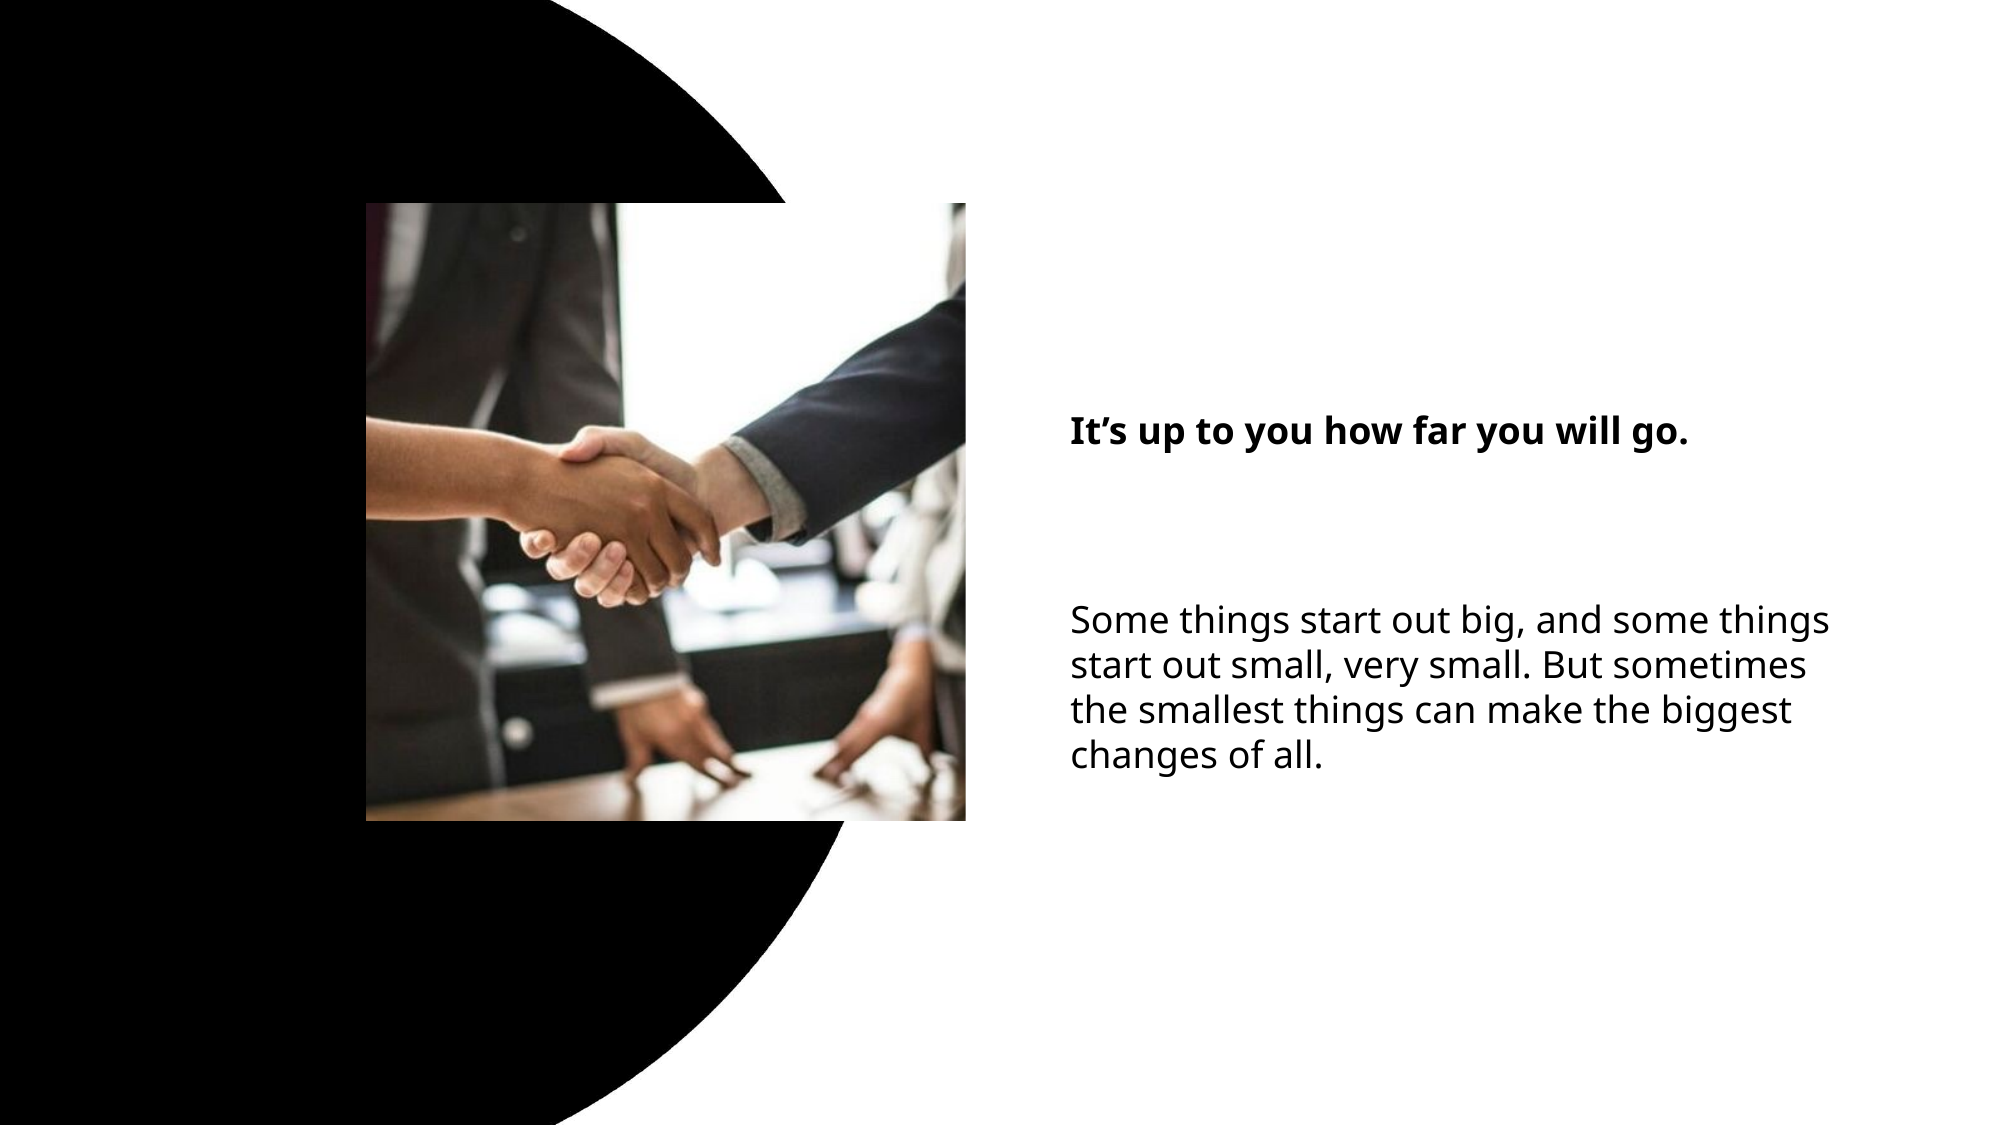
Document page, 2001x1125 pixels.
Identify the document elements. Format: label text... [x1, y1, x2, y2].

text_box It’s up to you how far you will go. [1055, 399, 1946, 460]
text_box Some things start out big, and some things start out small, very small. But sometimes the smallest things can make the biggest changes of all. [1055, 588, 1883, 784]
picture [0, 0, 966, 1125]
